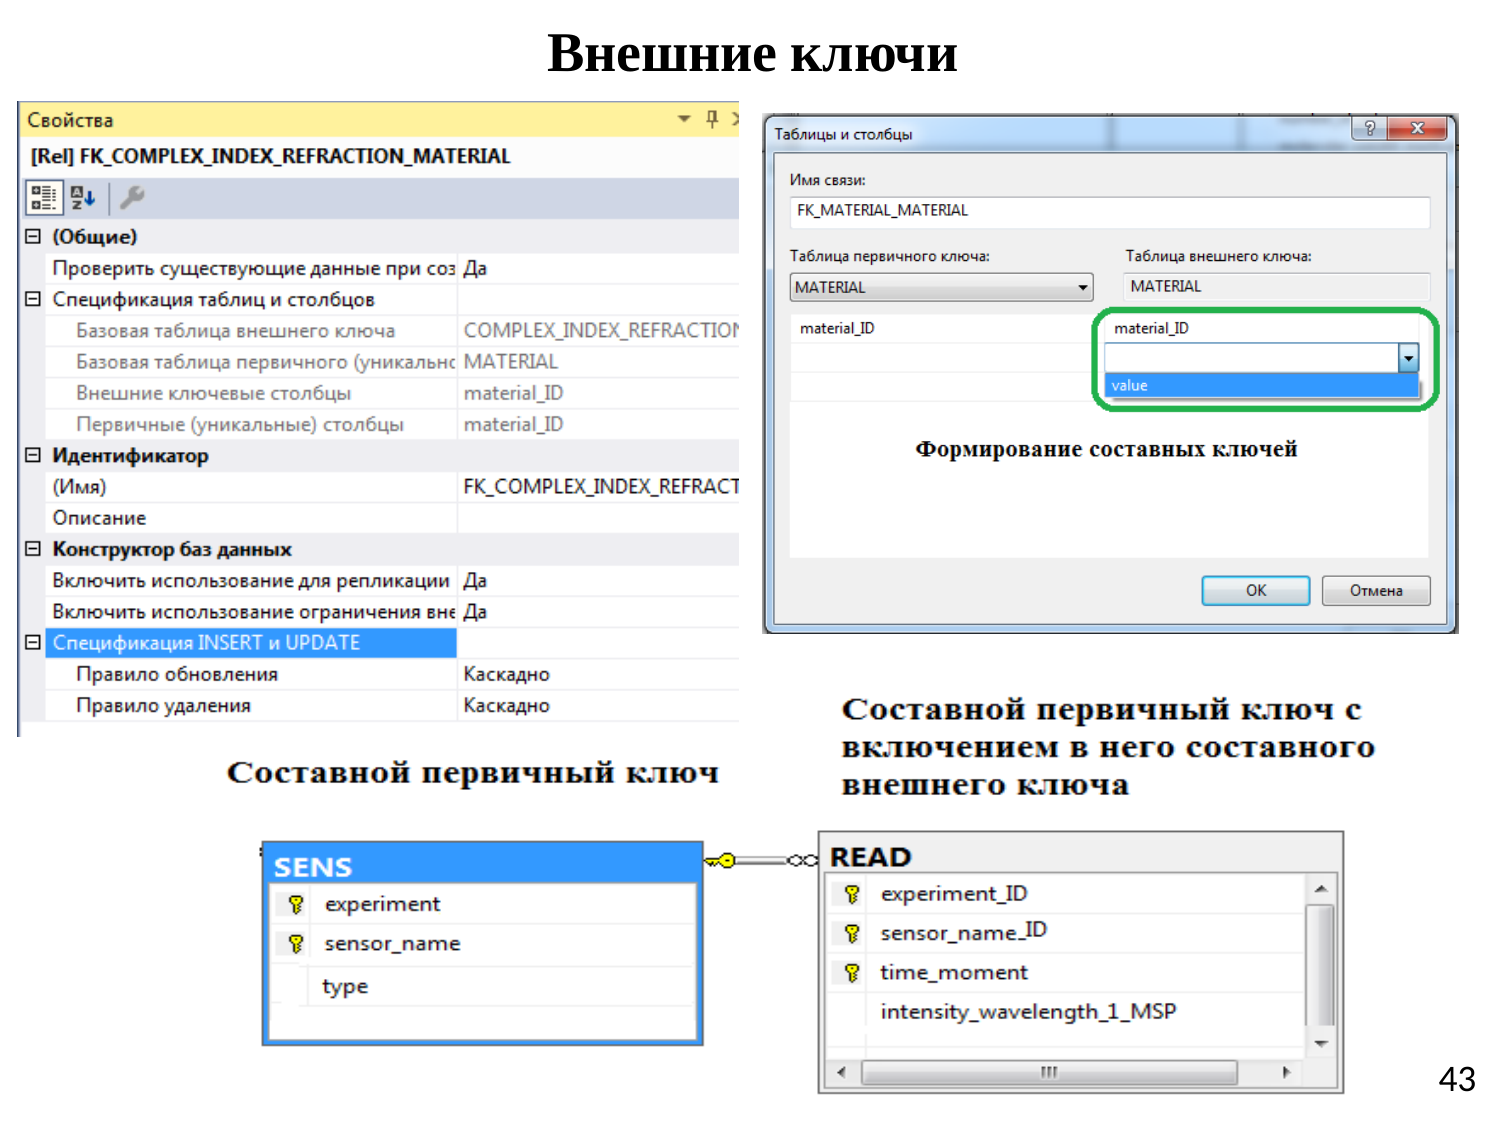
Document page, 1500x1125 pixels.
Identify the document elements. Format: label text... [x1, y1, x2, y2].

text_box 43 [1423, 1046, 1492, 1107]
title Внешние ключи [32, 7, 1473, 90]
picture [17, 101, 1389, 1109]
picture [762, 113, 1459, 634]
